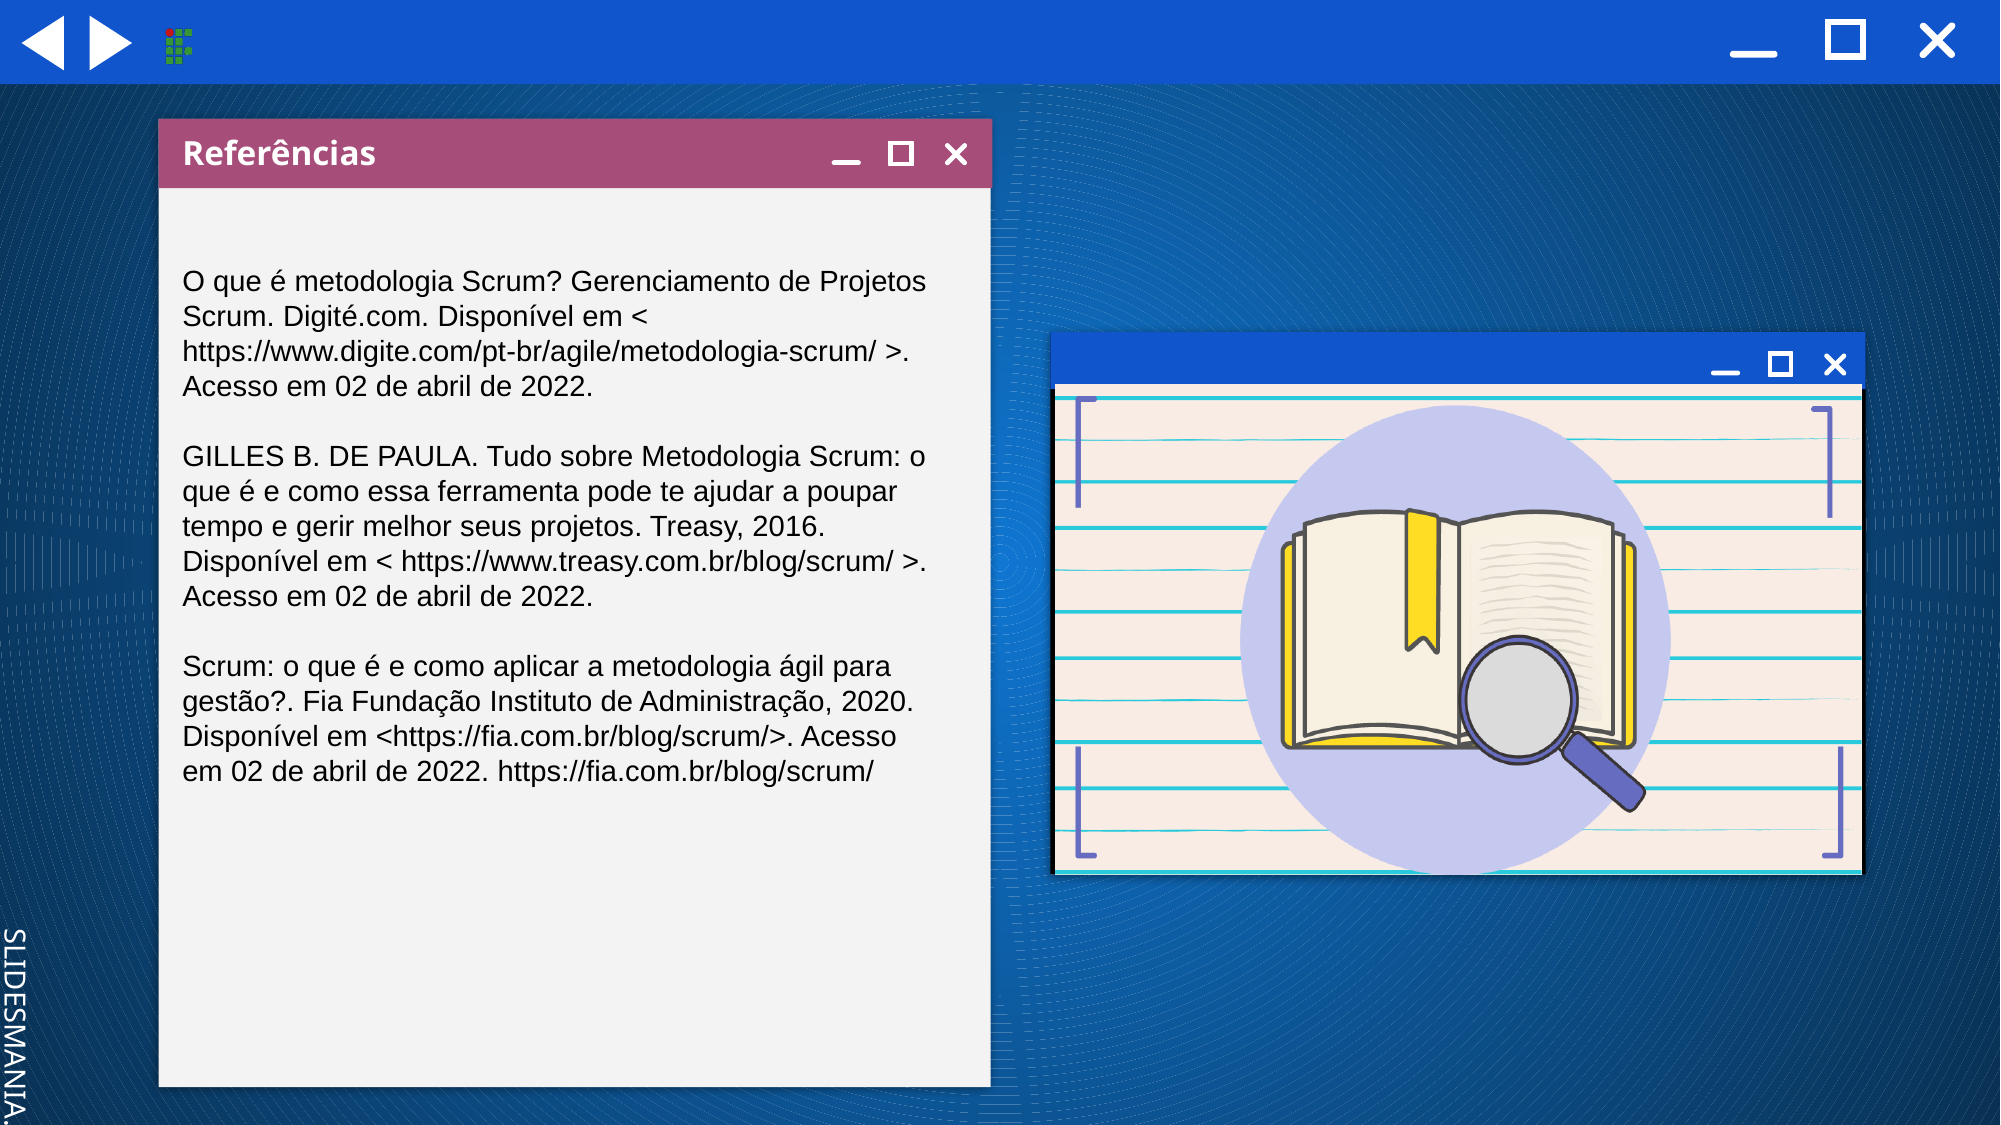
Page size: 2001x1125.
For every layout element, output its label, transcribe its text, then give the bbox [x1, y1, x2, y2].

text_box [1904, 8, 1975, 79]
text_box O que é metodologia Scrum? Gerenciamento de Projetos Scrum. Digité.com. Disponível em < https://www.digite.com/pt-br/agile/metodologia-scrum/ >. Acesso em 02 de abril de 2022. GILLES B. DE PAULA. Tudo sobre Metodologia Scrum: o que é e como essa ferramenta pode te ajudar a poupar tempo e gerir melhor seus projetos. Treasy, 2016. Disponível em < https://www.treasy.com.br/blog/scrum/ >. Acesso em 02 de abril de 2022. Scrum: o que é e como aplicar a metodologia ágil para gestão?. Fia Fundação Instituto de Administração, 2020. Disponível em <https://fia.com.br/blog/scrum/>. Acesso em 02 de abril de 2022. https://fia.com.br/blog/scrum/ [167, 247, 957, 835]
text_box [76, 8, 146, 79]
text_box [0, 8, 70, 79]
picture [152, 19, 202, 69]
picture [1054, 384, 1863, 875]
text_box Referências [167, 125, 393, 181]
